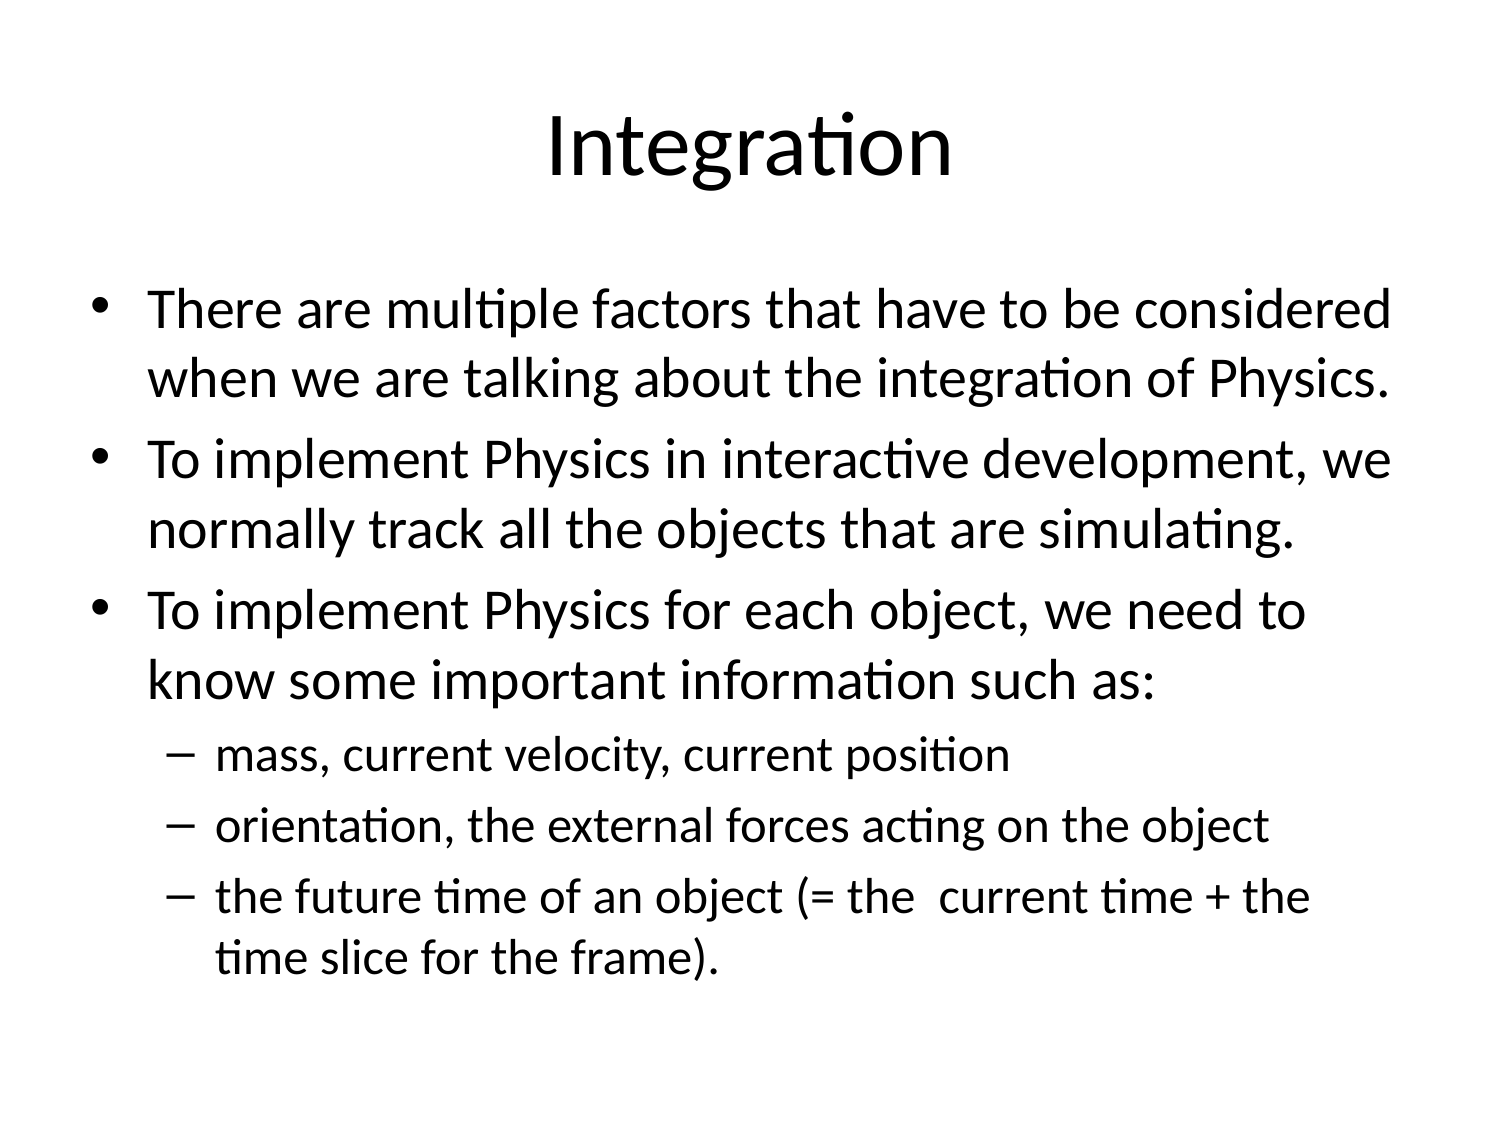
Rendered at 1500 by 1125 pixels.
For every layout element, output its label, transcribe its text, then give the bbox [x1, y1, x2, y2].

list There are multiple factors that have to be considered when we are talking about the integration of Physics. To implement Physics in interactive development, we normally track all the objects that are simulating. To implement Physics for each object, we need to know some important information such as: mass, current velocity, current position orientation, the external forces acting on the object the future time of an object (= the current time + the time slice for the frame). [75, 262, 1425, 1005]
title Integration [75, 45, 1425, 233]
